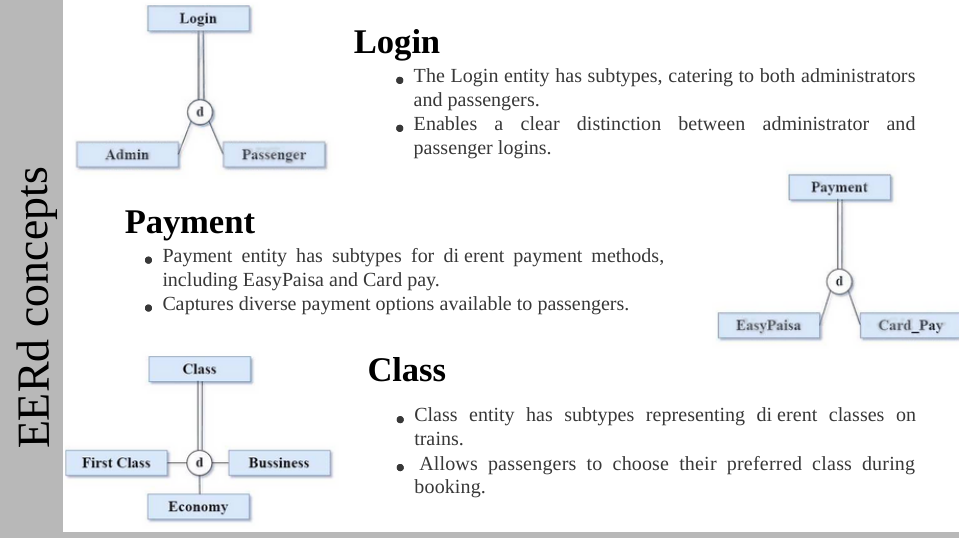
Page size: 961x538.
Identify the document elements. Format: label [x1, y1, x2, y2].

text_box [396, 124, 404, 133]
text_box [396, 415, 404, 424]
text_box [396, 76, 404, 85]
text_box [0, 0, 960, 538]
text_box [144, 304, 153, 312]
text_box [144, 256, 153, 264]
text_box [396, 463, 404, 472]
